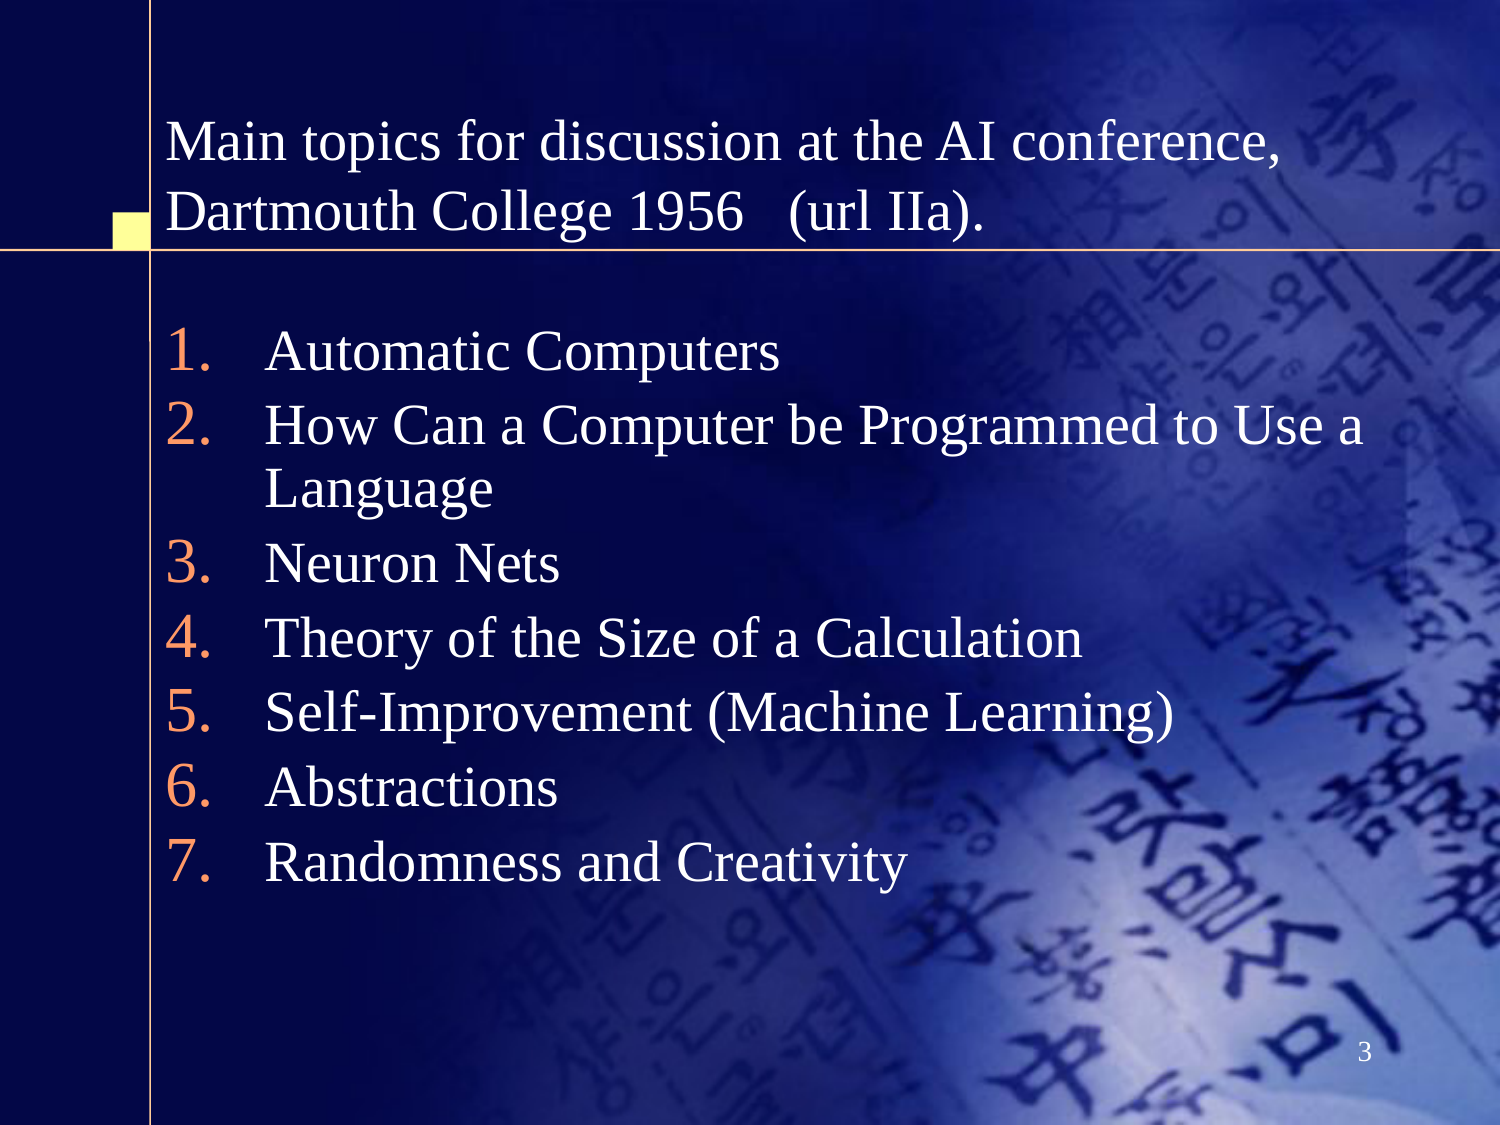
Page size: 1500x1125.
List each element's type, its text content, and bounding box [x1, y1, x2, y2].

title Main topics for discussion at the AI conference, Dartmouth College 1956 (url IIa). [150, 78, 1388, 267]
slide_number 3 [1074, 1025, 1388, 1100]
picture [151, 252, 1500, 1125]
list Automatic Computers How Can a Computer be Programmed to Use a Language Neuron Nets Theory of the Size of a Calculation Self-Improvement (Machine Learning) Abstractions Randomness and Creativity [150, 312, 1388, 1000]
picture [0, 252, 149, 1125]
picture [151, 0, 1500, 249]
picture [0, 0, 149, 248]
